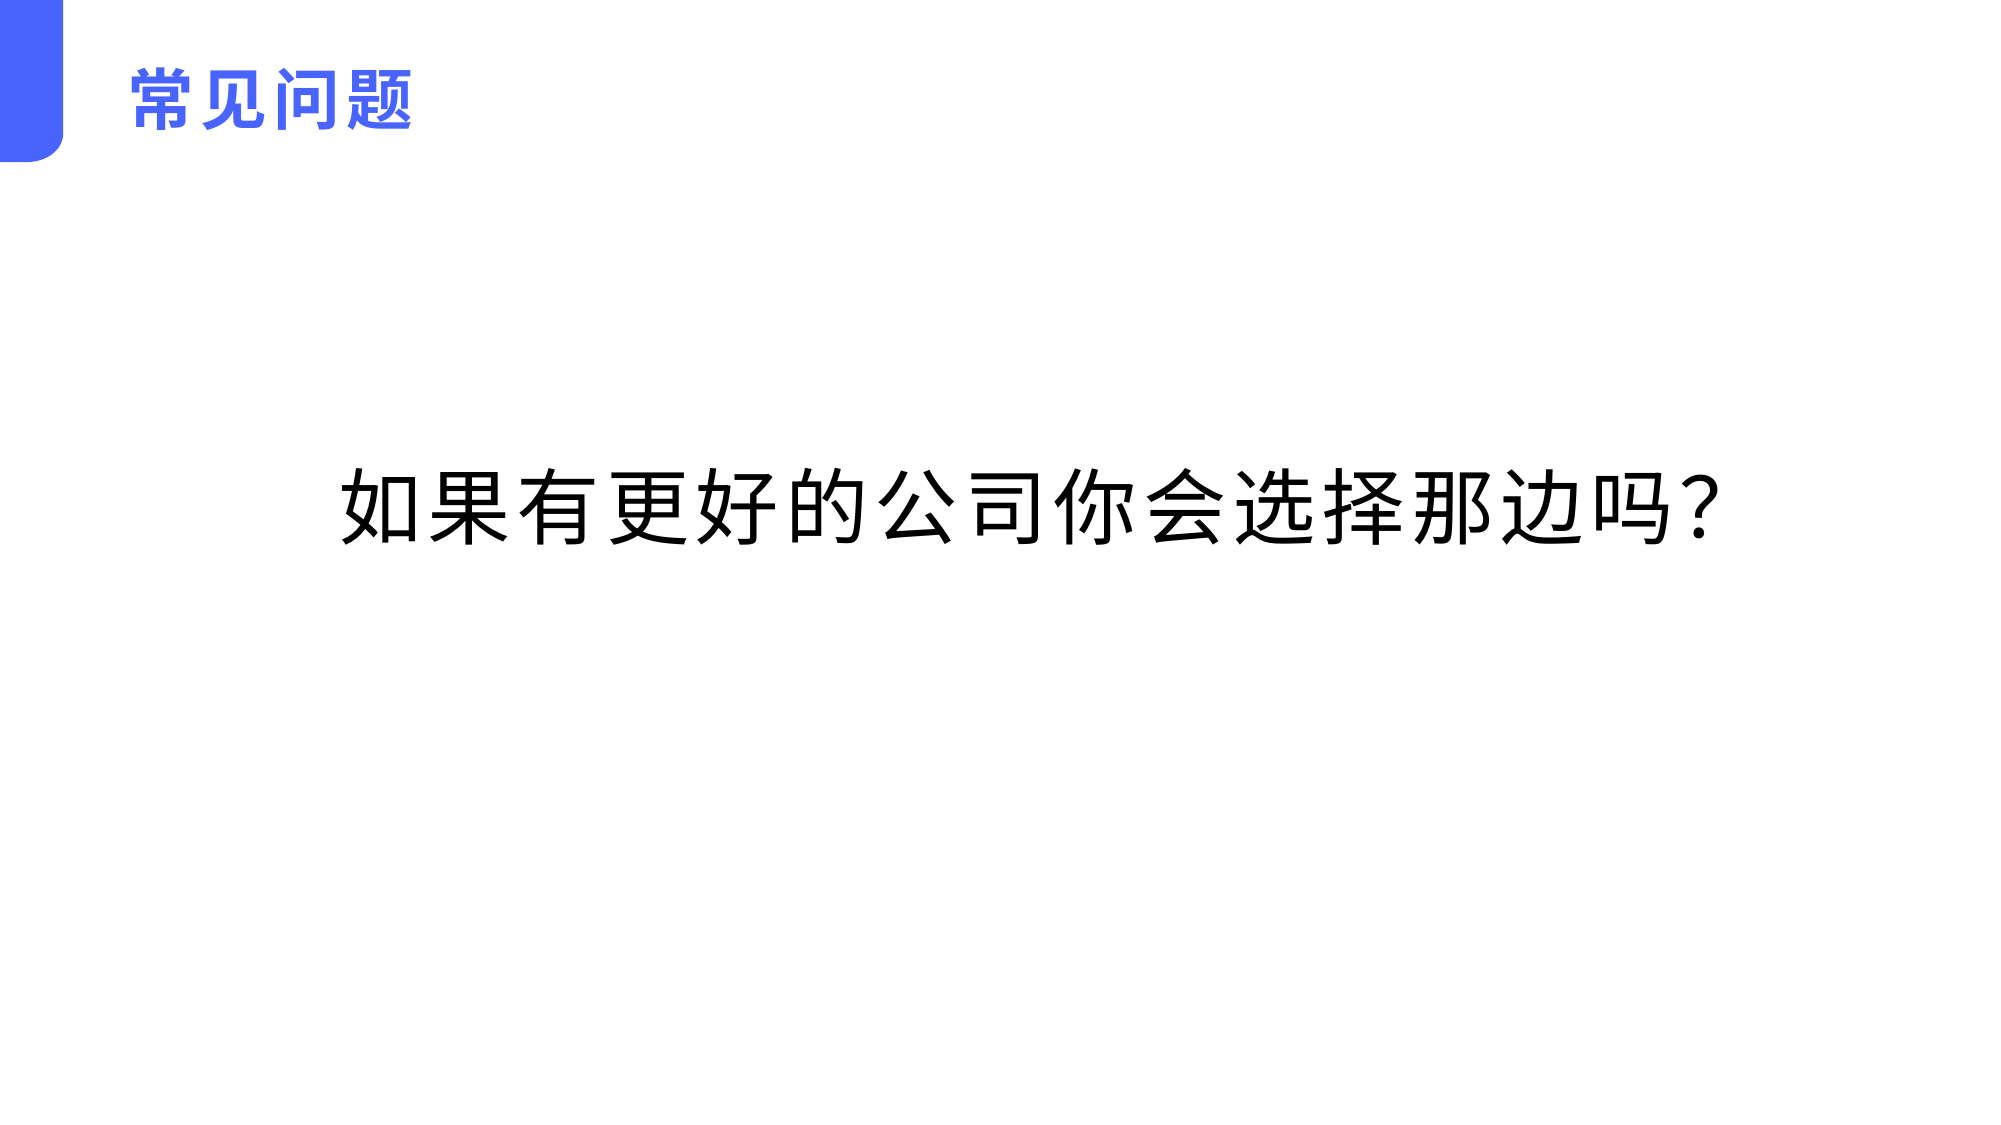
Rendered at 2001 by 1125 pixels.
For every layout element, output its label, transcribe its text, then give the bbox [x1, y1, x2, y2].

title 常见问题 [112, 33, 1913, 145]
text_box 如果有更好的公司你会选择那边吗？ [323, 432, 1799, 563]
